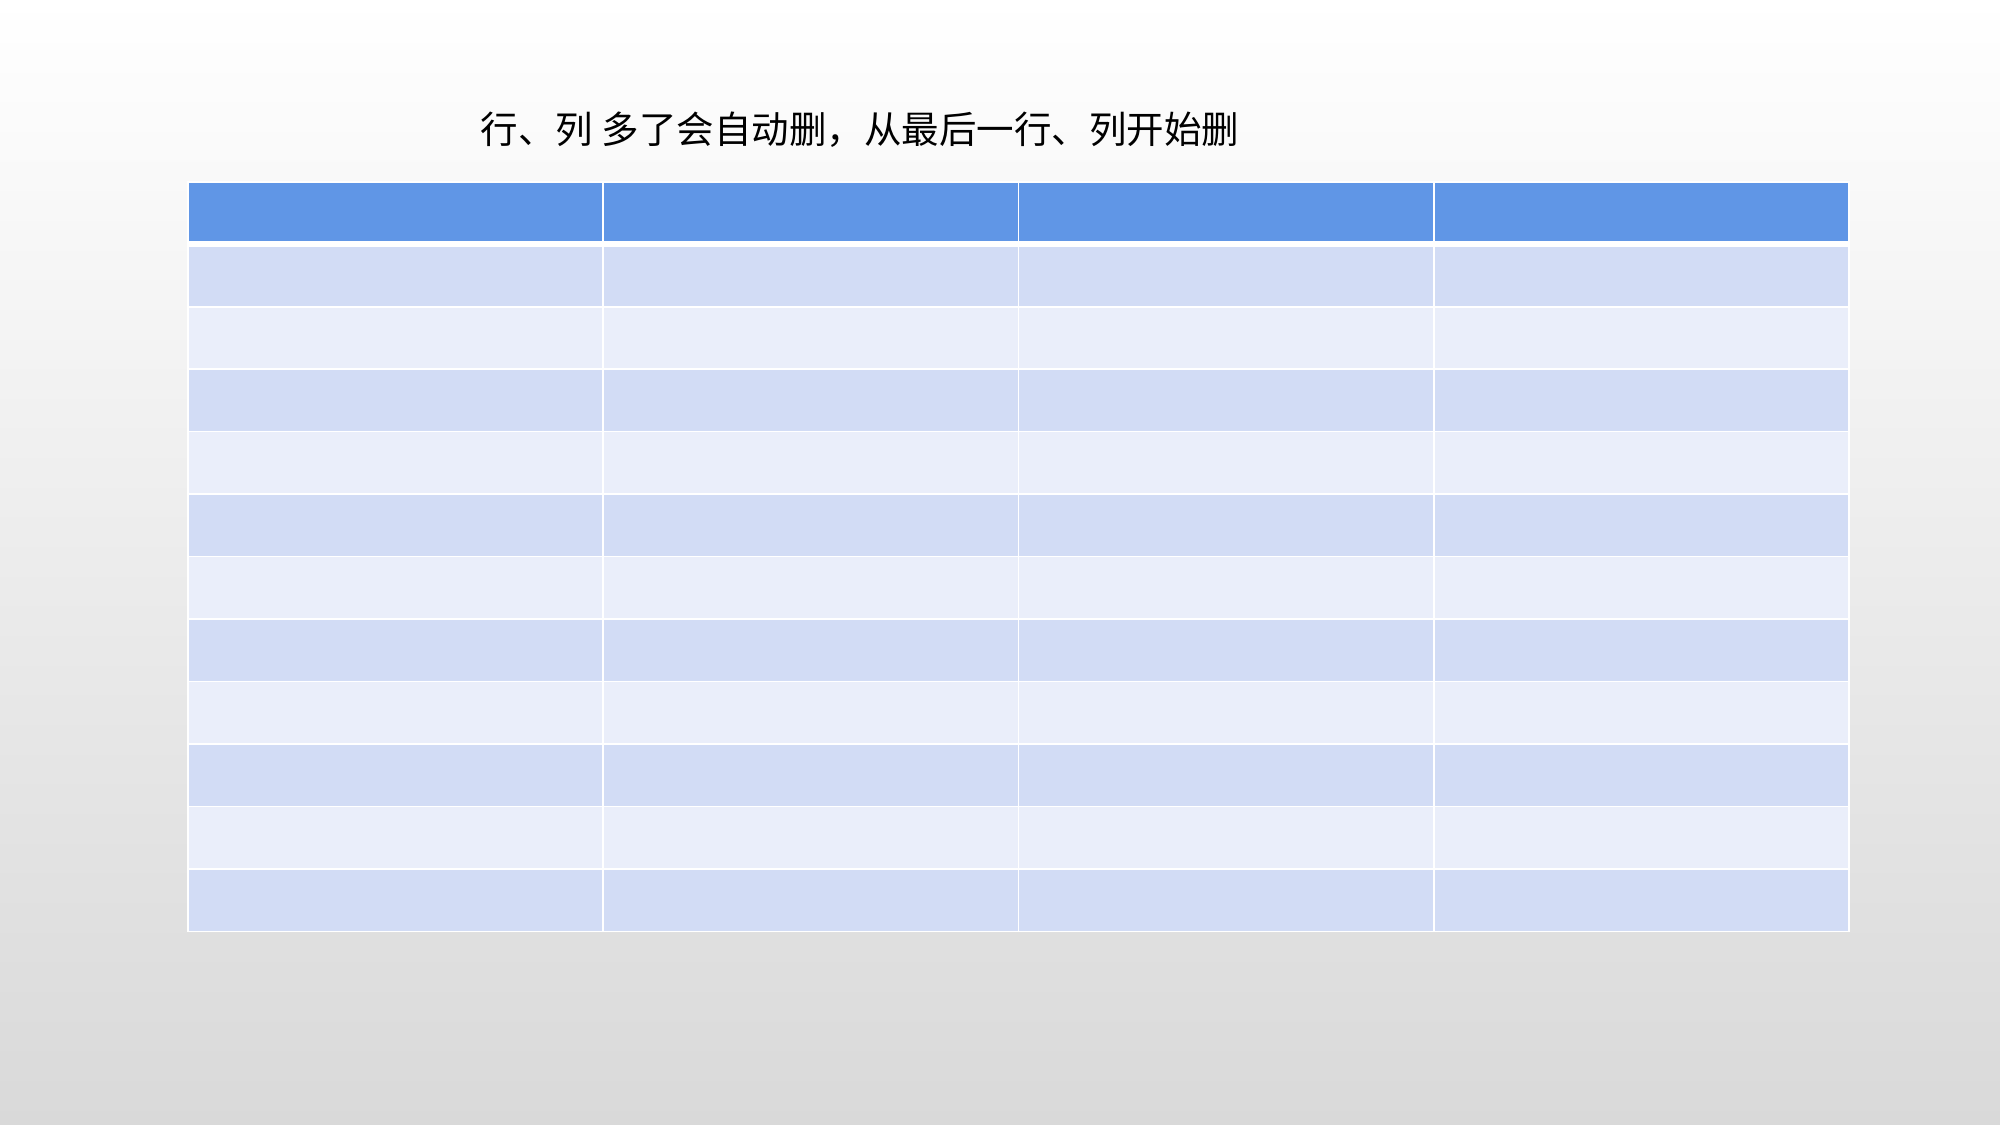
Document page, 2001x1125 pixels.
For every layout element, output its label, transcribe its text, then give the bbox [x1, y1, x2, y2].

table_cell [1019, 370, 1433, 431]
table_cell [1019, 308, 1433, 368]
table_cell [189, 682, 602, 743]
table_cell [189, 745, 602, 806]
table_cell [1019, 495, 1433, 556]
table_cell [1435, 870, 1848, 931]
table_cell [1019, 870, 1433, 931]
table_cell [1019, 807, 1433, 868]
table_cell [604, 432, 1018, 493]
table_header [1435, 183, 1848, 241]
table_cell [604, 495, 1018, 556]
table_cell [604, 557, 1018, 618]
table_cell [189, 807, 602, 868]
table_cell [189, 308, 602, 368]
table_cell [189, 620, 602, 681]
table_cell [604, 308, 1018, 368]
table_cell [1019, 745, 1433, 806]
table_cell [1435, 682, 1848, 743]
table_cell [604, 682, 1018, 743]
table_cell [604, 745, 1018, 806]
table_cell [189, 432, 602, 493]
table_header [189, 183, 602, 241]
table_cell [189, 870, 602, 931]
text_box 行、列 多了会自动删，从最后一行、列开始删 [465, 98, 1254, 159]
table_cell [1019, 432, 1433, 493]
table_cell [1019, 620, 1433, 681]
table_cell [1019, 682, 1433, 743]
table_cell [604, 870, 1018, 931]
table_cell [604, 807, 1018, 868]
table_cell [189, 495, 602, 556]
table_cell [1435, 432, 1848, 493]
table_cell [1019, 557, 1433, 618]
table_cell [189, 370, 602, 431]
table_cell [1435, 745, 1848, 806]
table_cell [604, 370, 1018, 431]
table_cell [189, 557, 602, 618]
table_cell [1019, 247, 1433, 306]
table_cell [1435, 557, 1848, 618]
table_cell [1435, 620, 1848, 681]
table_cell [1435, 247, 1848, 306]
table_cell [604, 620, 1018, 681]
table_cell [604, 247, 1018, 306]
table_cell [1435, 370, 1848, 431]
table_cell [1435, 308, 1848, 368]
table_cell [1435, 495, 1848, 556]
table_cell [1435, 807, 1848, 868]
table_cell [189, 247, 602, 306]
table_header [604, 183, 1018, 241]
table_header [1019, 183, 1433, 241]
